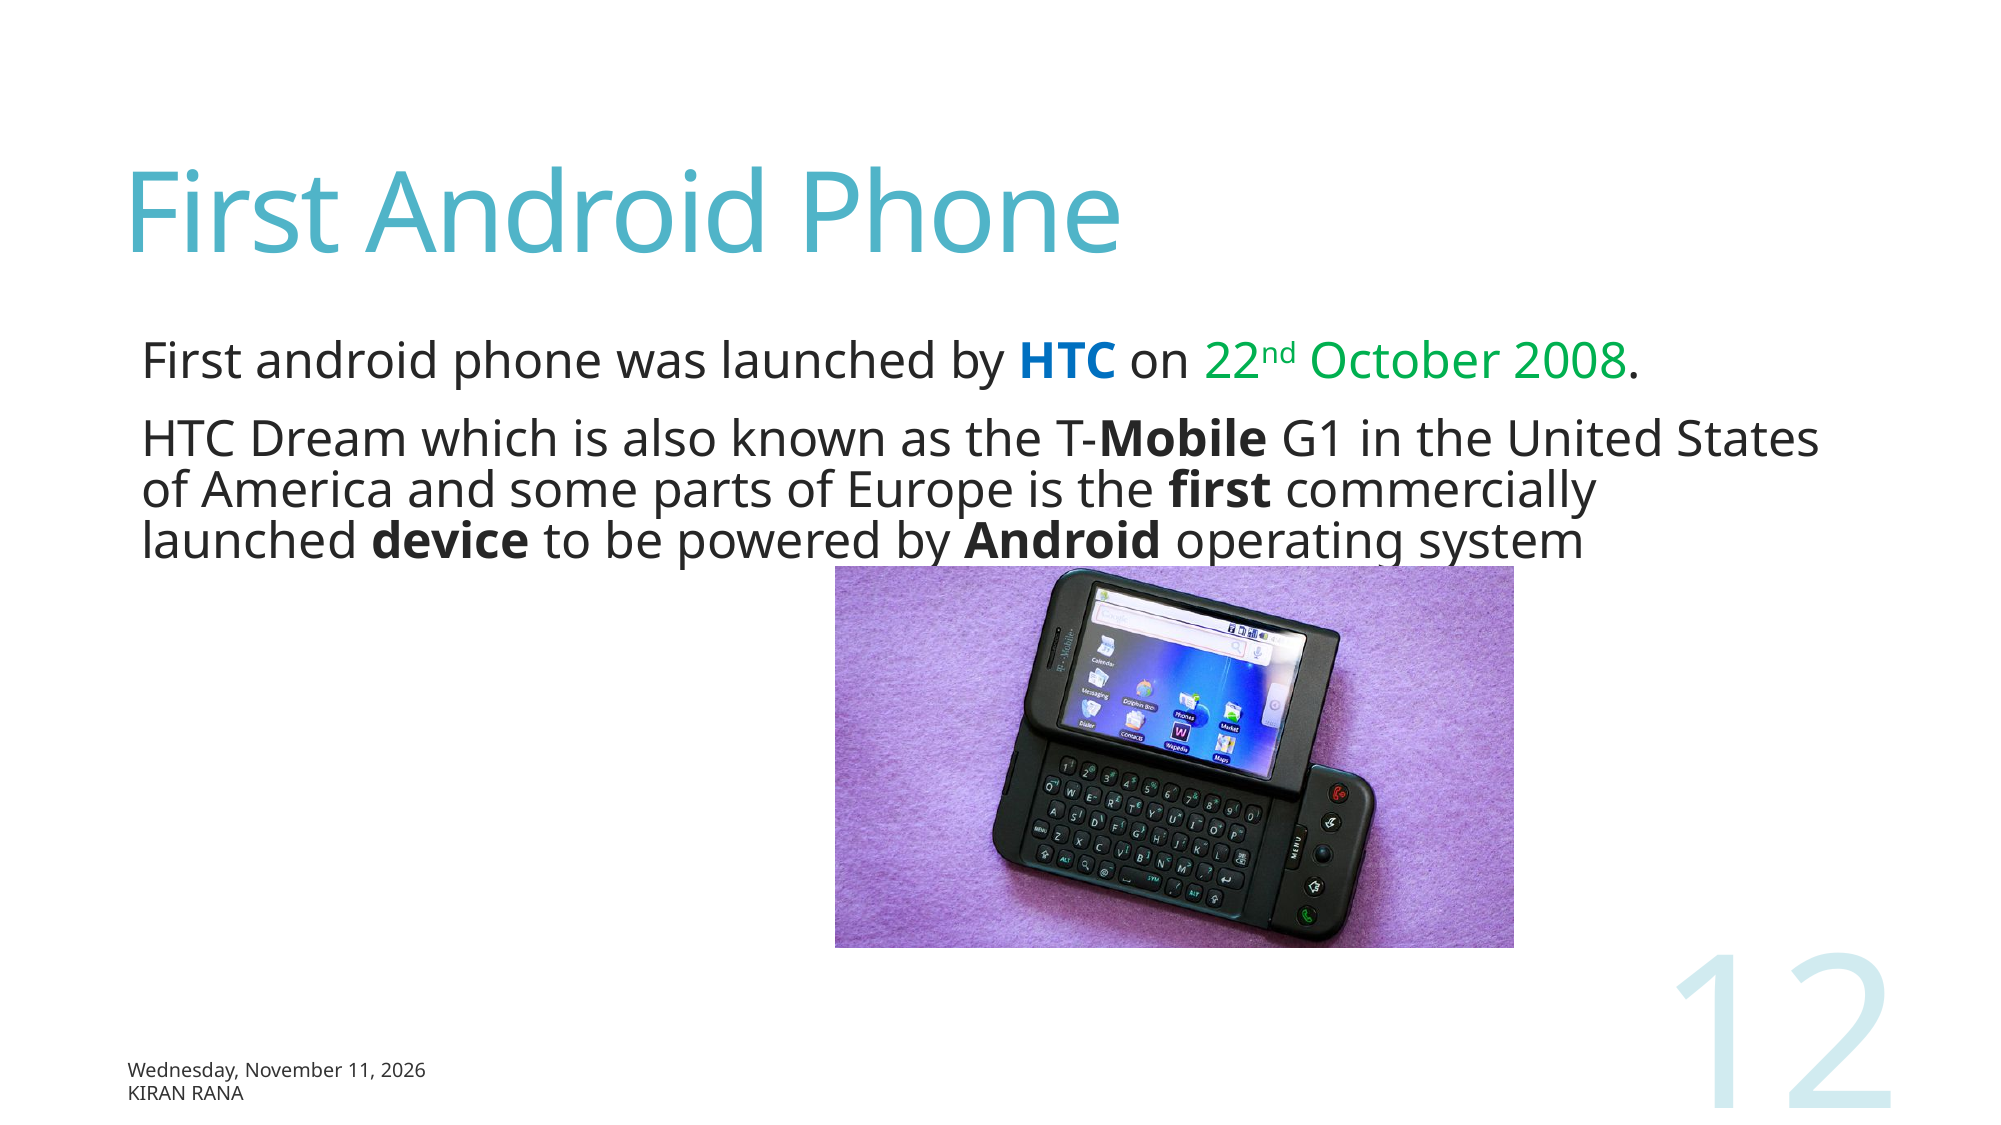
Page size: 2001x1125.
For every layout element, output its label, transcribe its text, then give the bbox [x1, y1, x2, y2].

picture [835, 566, 1514, 948]
title First Android Phone [107, 81, 1875, 354]
footer Kiran Rana [112, 1075, 938, 1113]
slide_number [112, 1051, 788, 1075]
slide_number 12 [1437, 963, 1918, 1125]
list First android phone was launched by HTC on 22nd October 2008. HTC Dream which is also known as the T-Mobile G1 in the United States of America and some parts of Europe is the first commercially launched device to be powered by Android operating system [111, 329, 1876, 948]
